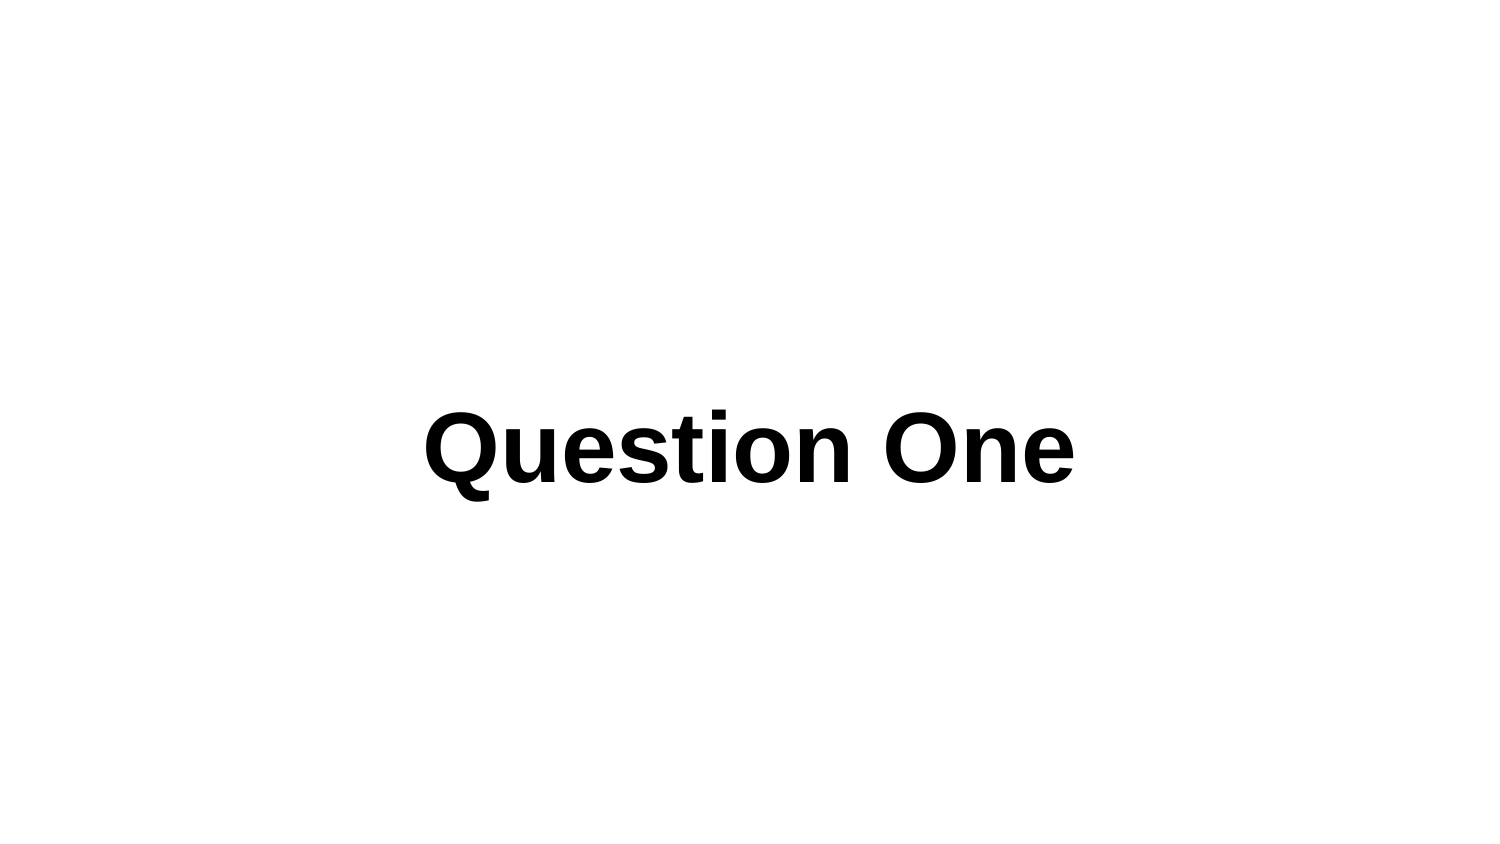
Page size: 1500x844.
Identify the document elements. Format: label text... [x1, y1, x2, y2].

title Question One [112, 326, 1388, 517]
